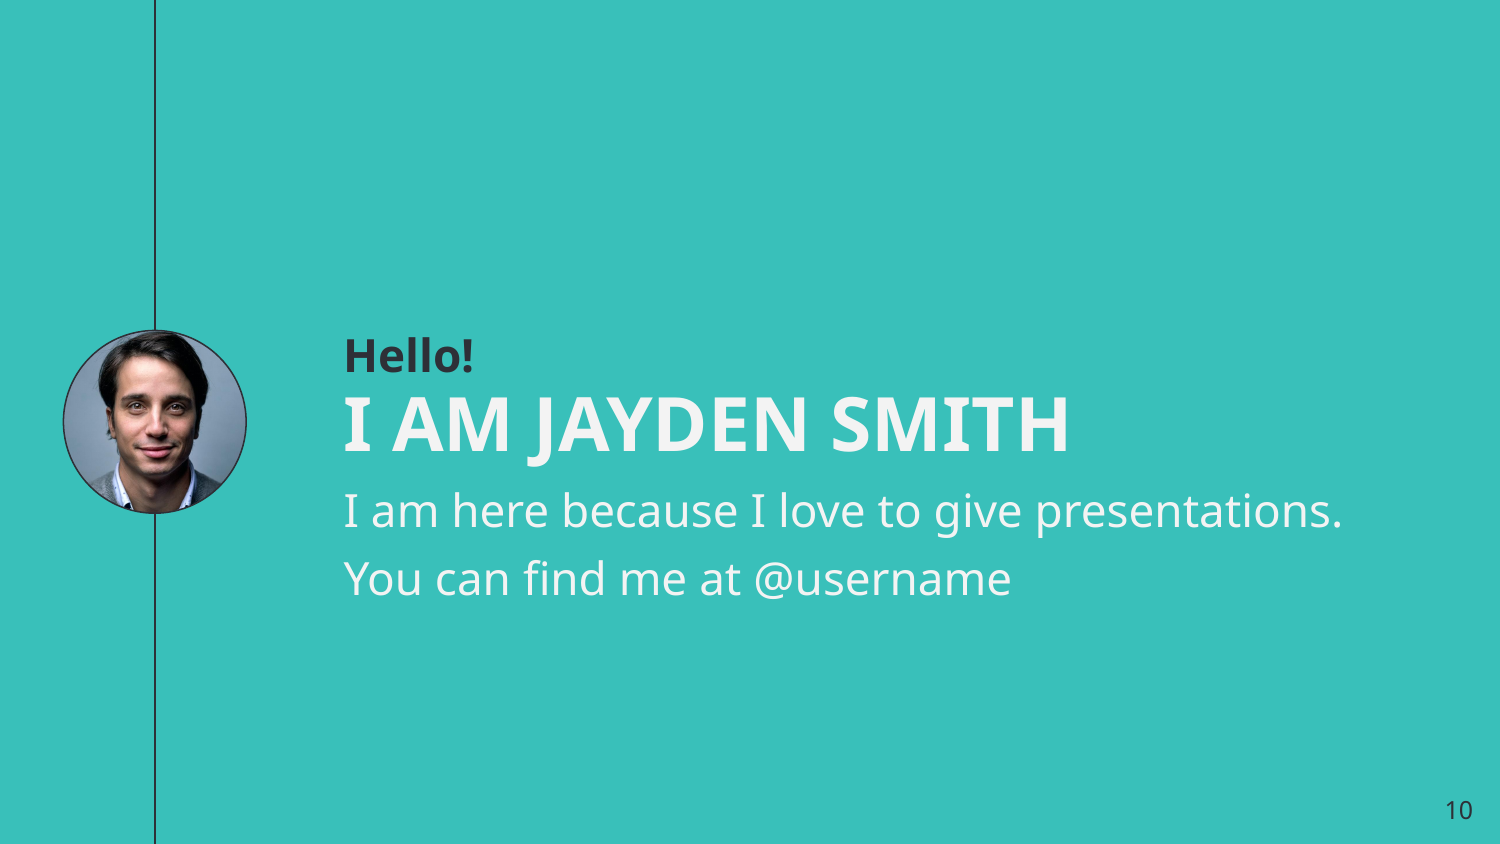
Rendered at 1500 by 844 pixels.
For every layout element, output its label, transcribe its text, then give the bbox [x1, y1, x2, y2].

picture [63, 330, 247, 514]
list I am here because I love to give presentations. You can find me at @username [328, 467, 1423, 607]
slide_number 10 [1398, 779, 1489, 832]
subtitle I AM JAYDEN SMITH [328, 371, 1423, 467]
title Hello! [328, 206, 1423, 371]
